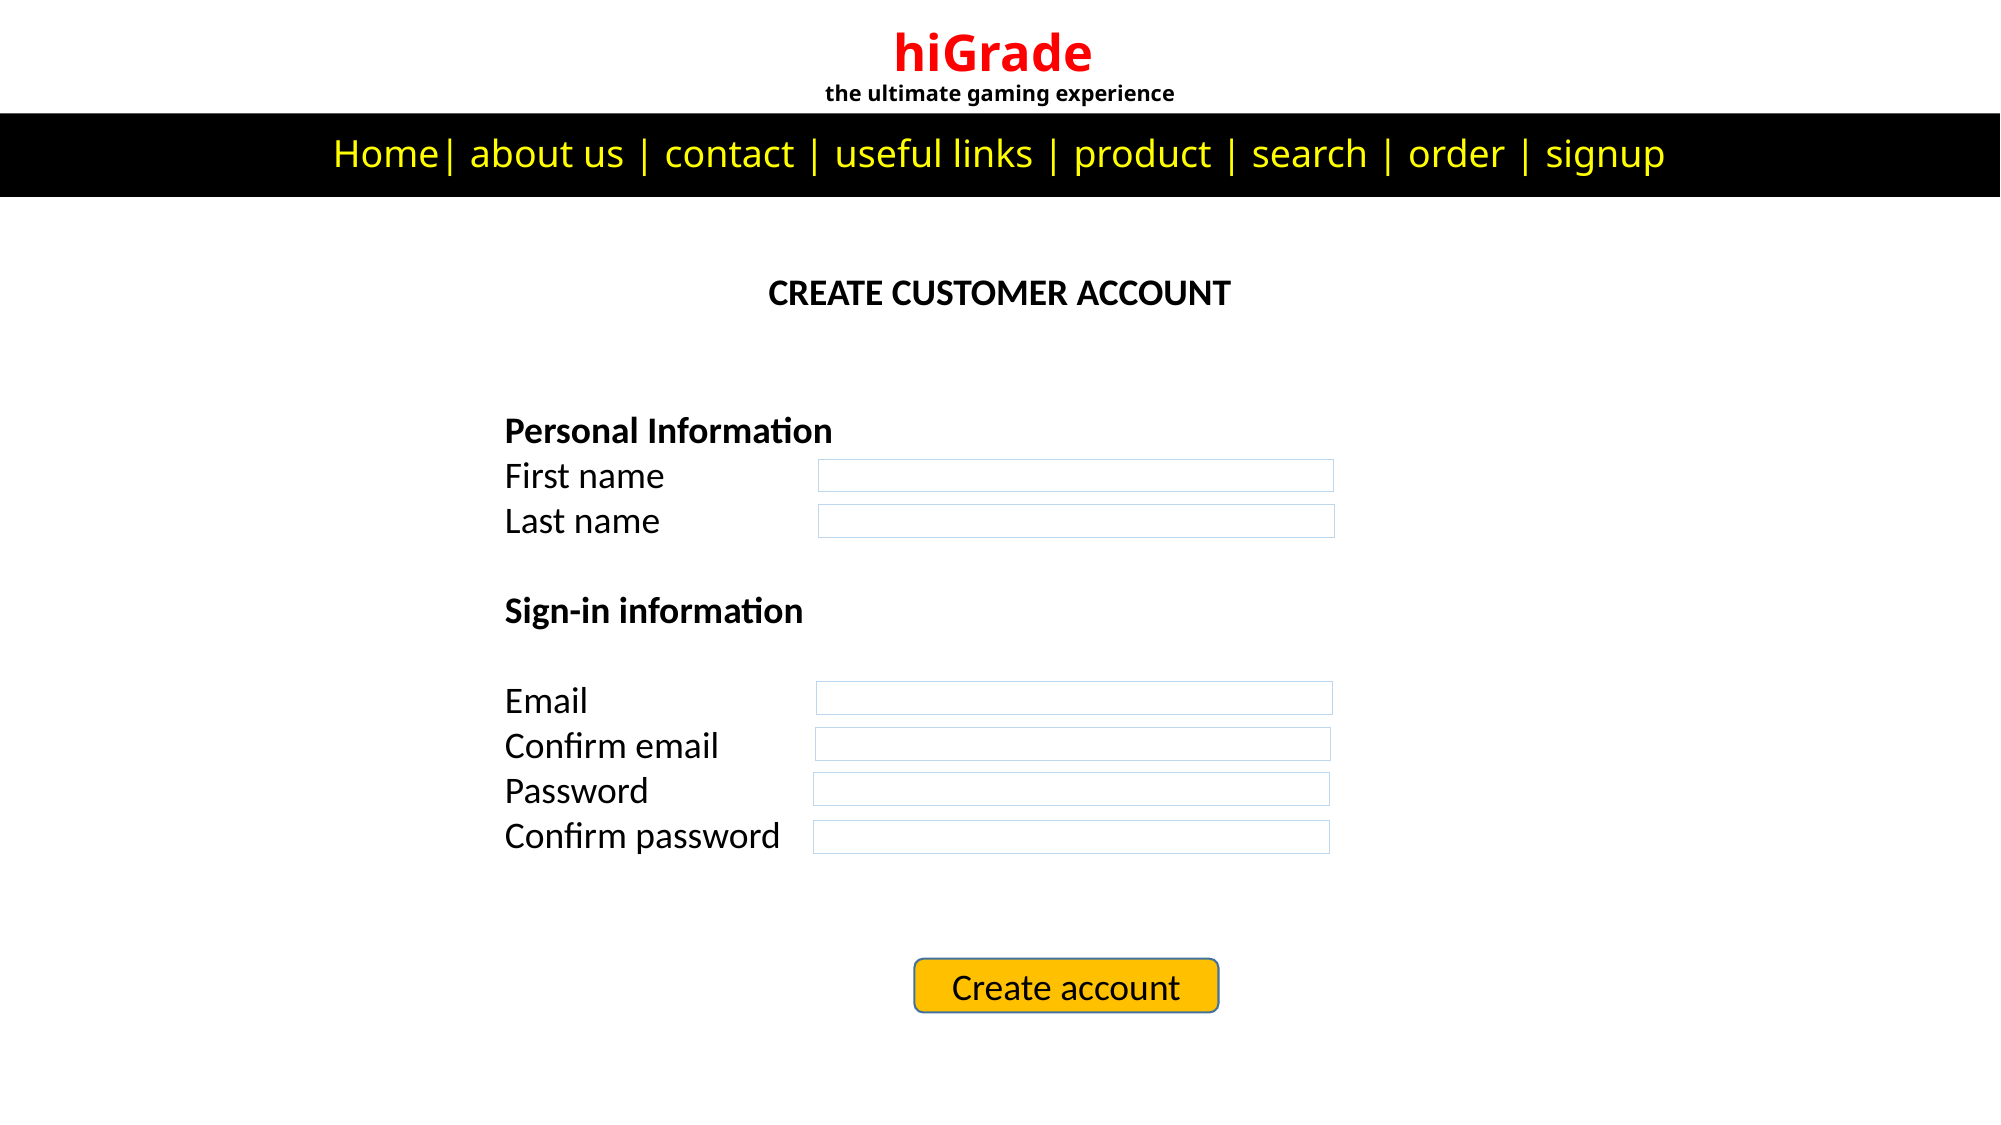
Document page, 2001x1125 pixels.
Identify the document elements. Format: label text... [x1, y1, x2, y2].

text_box [813, 772, 1330, 806]
text_box [818, 504, 1335, 538]
title hiGrade the ultimate gaming experience [0, 20, 2000, 113]
text_box [818, 459, 1334, 492]
text_box [813, 820, 1330, 854]
text_box Create account [913, 957, 1220, 1014]
text_box [815, 727, 1331, 761]
text_box Personal Information First name Last name Sign-in information Email Confirm email Password Confirm password [490, 398, 1601, 863]
text_box Home| about us | contact | useful links | product | search | order | signup [0, 113, 2000, 197]
text_box CREATE CUSTOMER ACCOUNT [742, 260, 1258, 320]
text_box [816, 681, 1333, 715]
